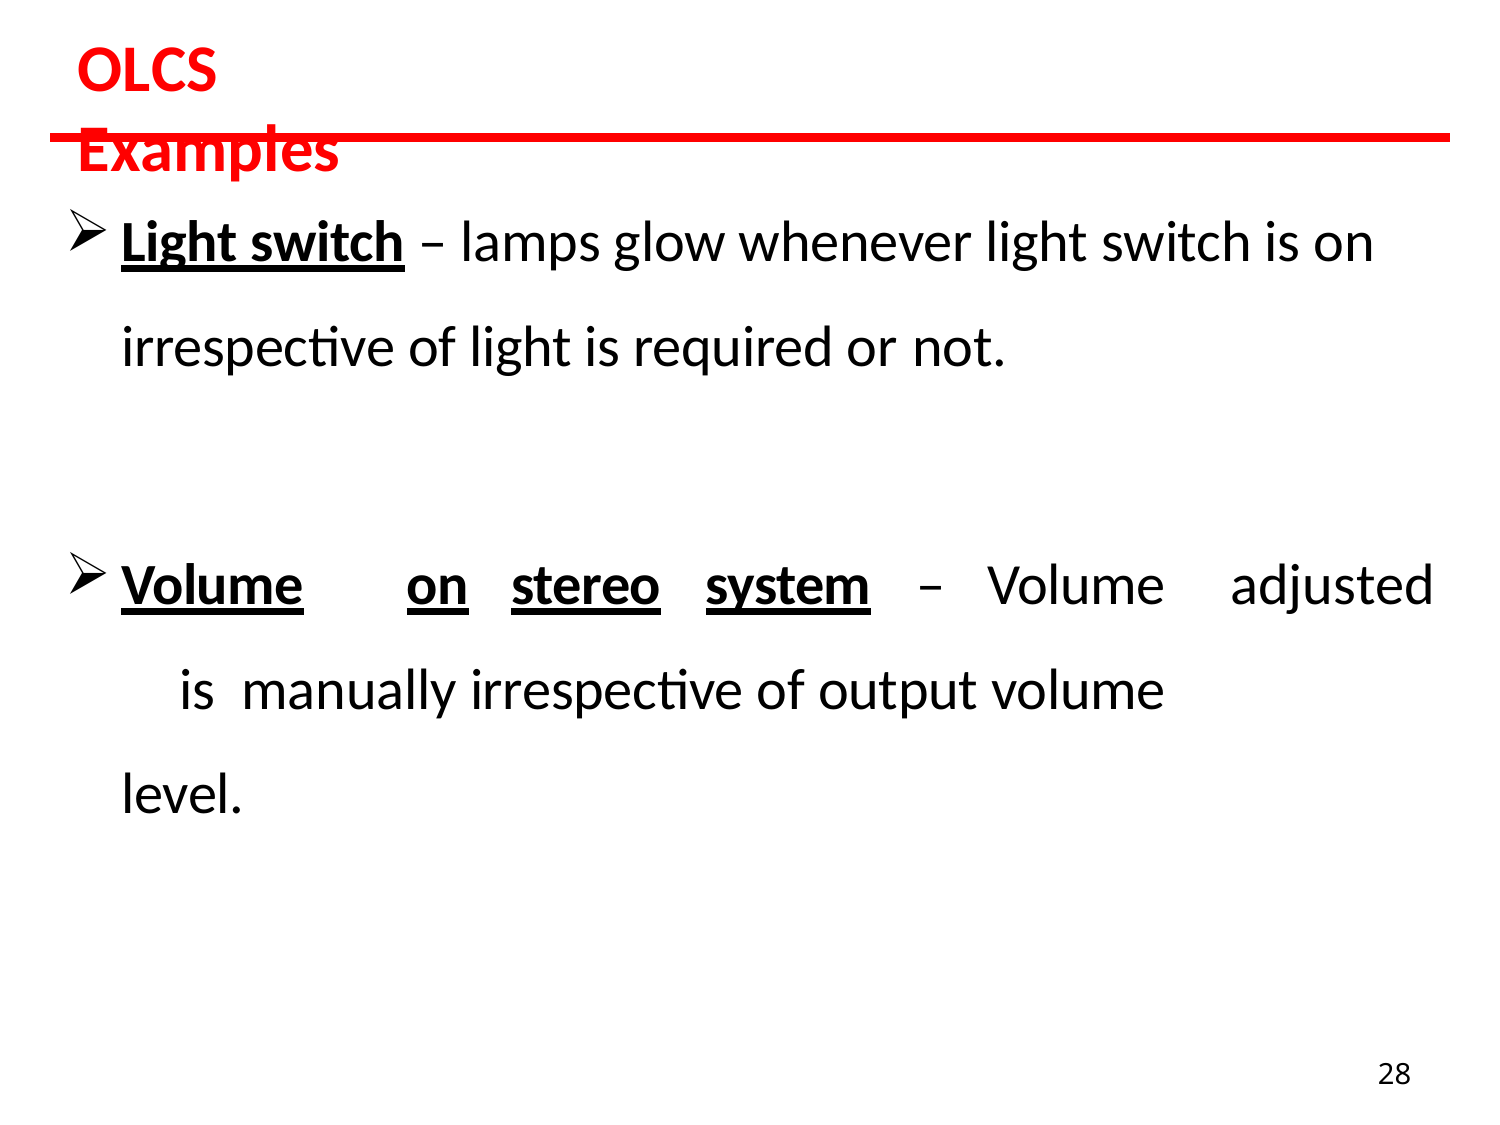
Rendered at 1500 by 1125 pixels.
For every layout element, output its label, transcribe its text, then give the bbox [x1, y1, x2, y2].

text_box 28 [1371, 1052, 1417, 1095]
text_box adjusted [1228, 543, 1437, 616]
title OLCS Examples [75, 22, 512, 213]
text_box Light switch – lamps glow whenever light switch is on irrespective of light is required or not. [62, 165, 1437, 378]
text_box Volume on stereo system – Volume is manually irrespective of output volume level. [62, 508, 1195, 826]
